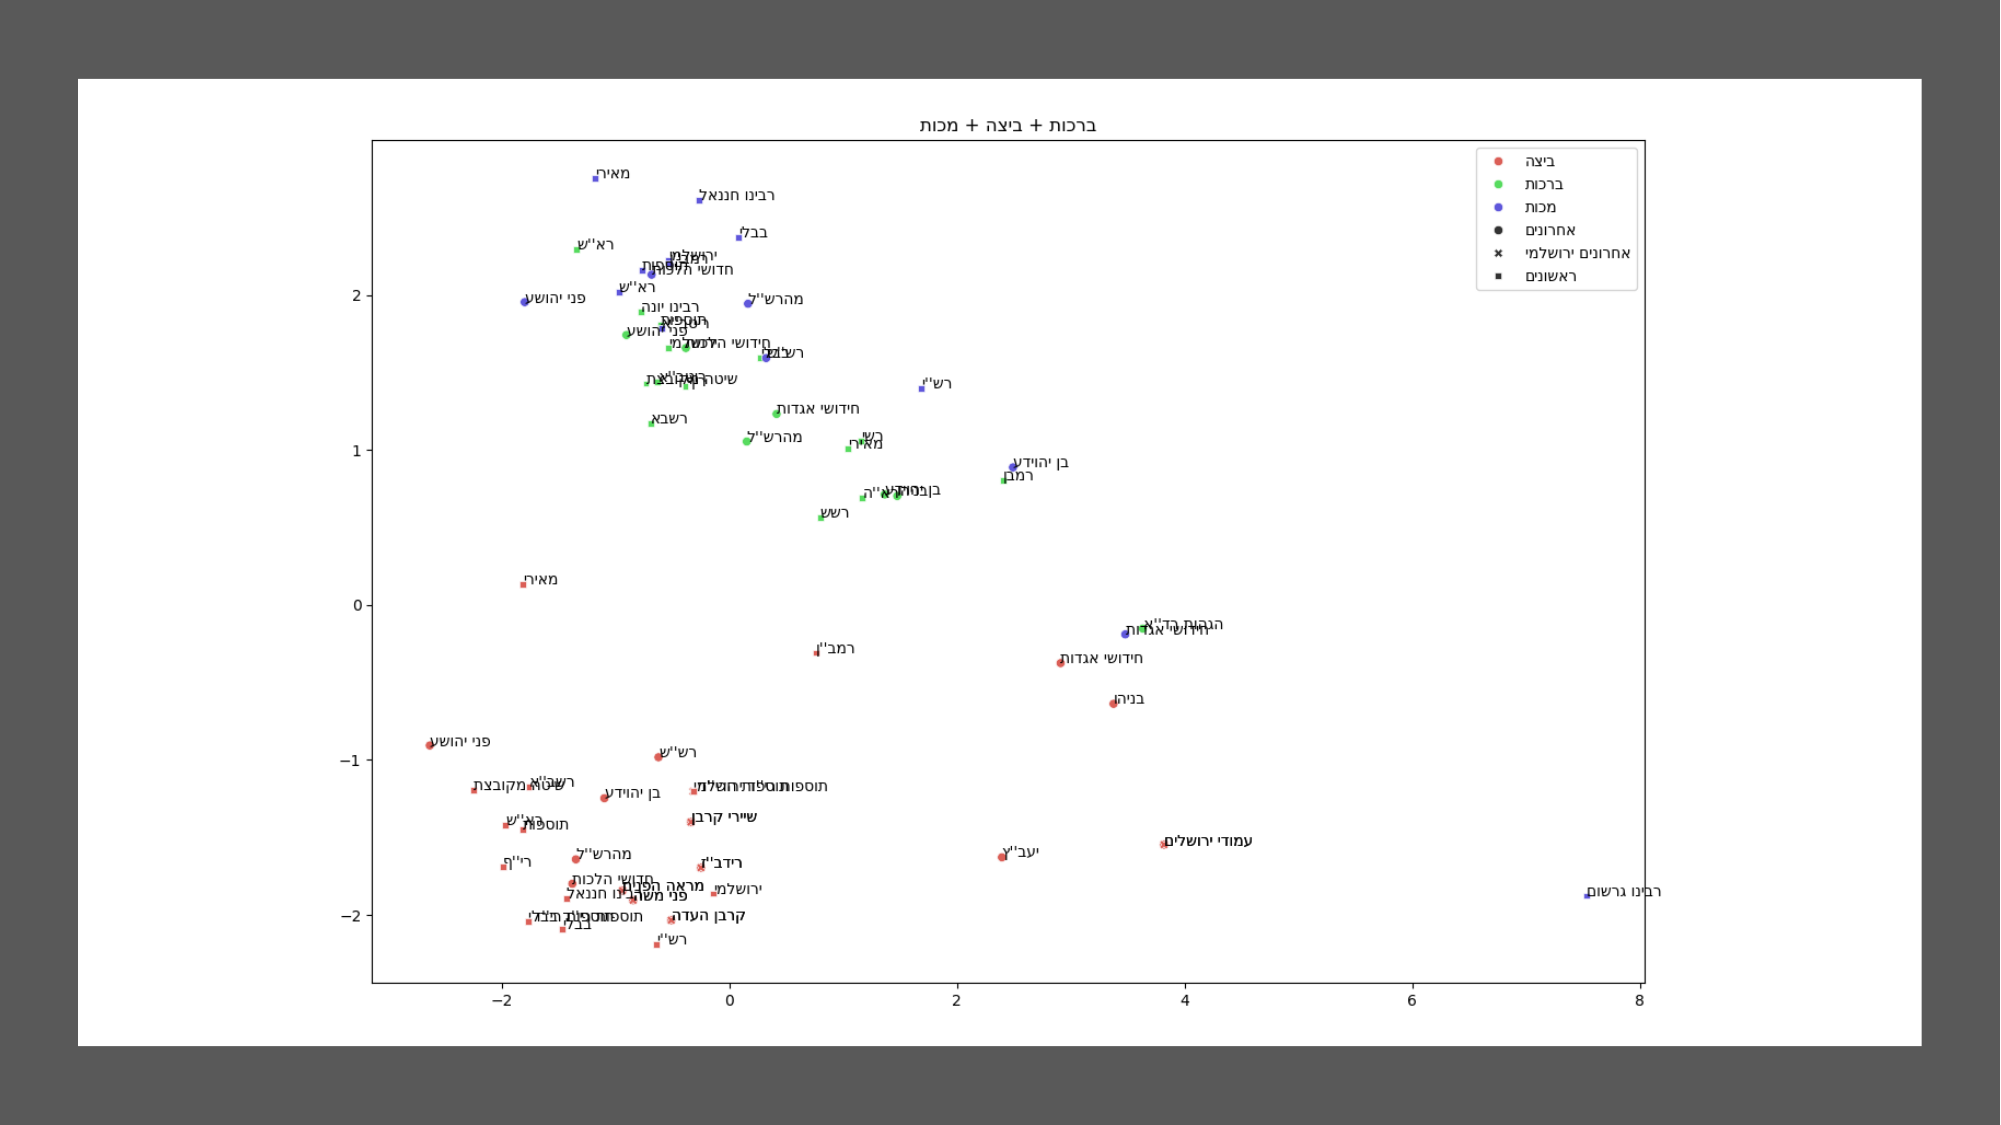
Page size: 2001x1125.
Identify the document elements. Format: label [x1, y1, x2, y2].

text_box [77, 77, 1923, 1048]
text_box [0, 0, 2000, 1125]
list [327, 104, 1673, 1020]
